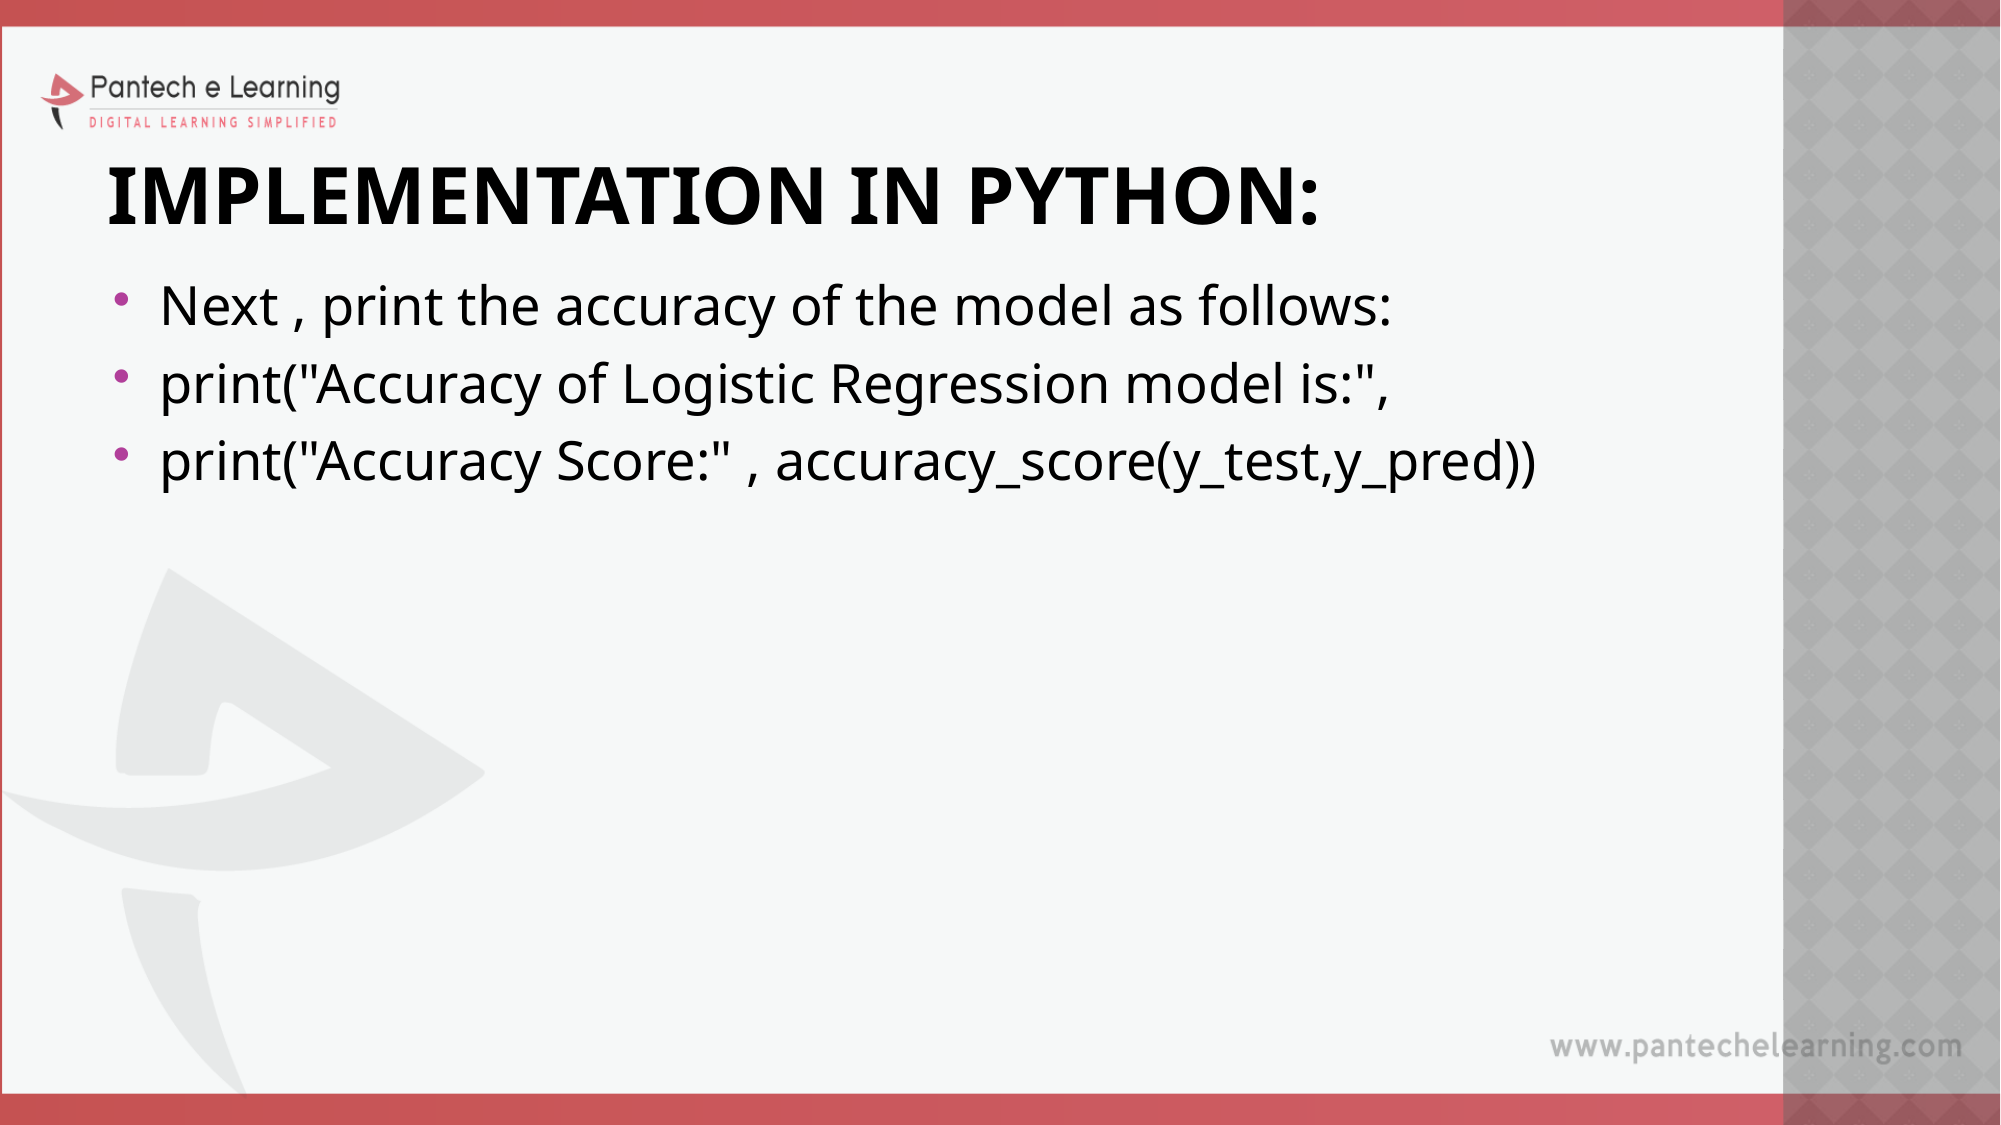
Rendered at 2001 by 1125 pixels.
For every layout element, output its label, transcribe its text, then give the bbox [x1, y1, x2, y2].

title IMPLEMENTATION IN PYTHON: [99, 52, 1684, 240]
list Next , print the accuracy of the model as follows: print("Accuracy of Logistic Regression model is:", print("Accuracy Score:" , accuracy_score(y_test,y_pred)) [99, 264, 1684, 1059]
picture [0, 0, 2001, 1125]
